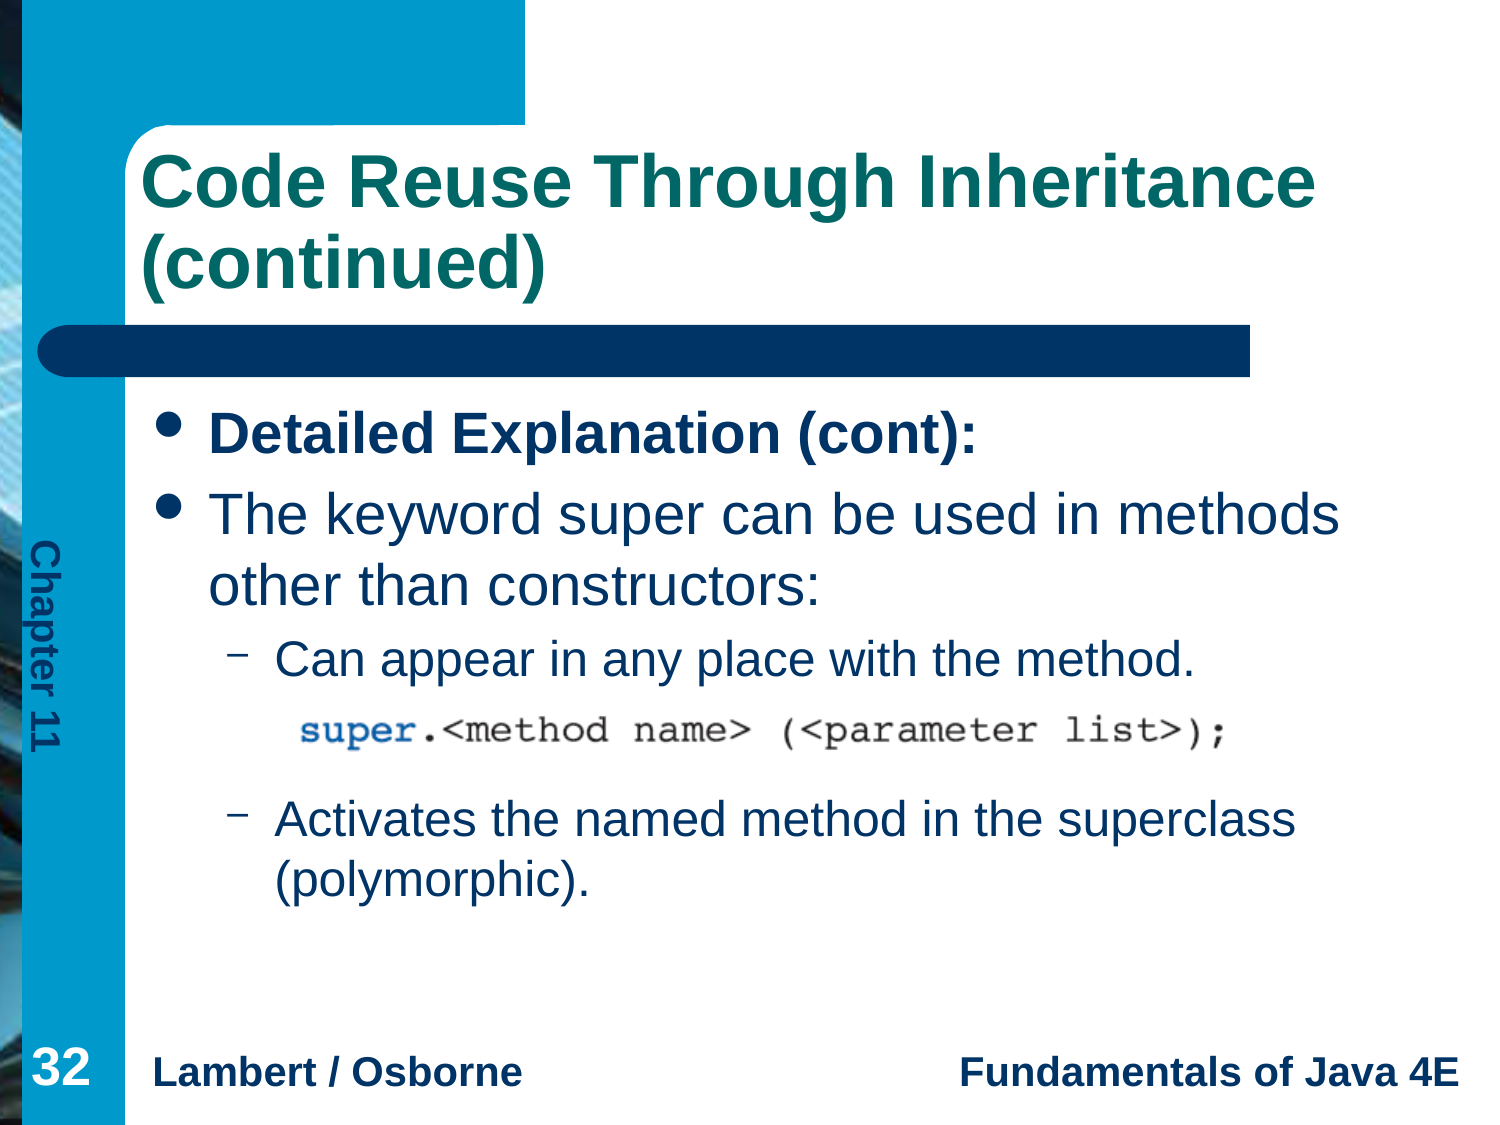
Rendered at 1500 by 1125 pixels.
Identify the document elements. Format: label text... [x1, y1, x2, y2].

picture [287, 699, 1232, 766]
list Detailed Explanation (cont): The keyword super can be used in methods other than constructors: Can appear in any place with the method. Activates the named method in the superclass (polymorphic). [137, 387, 1400, 999]
title Code Reuse Through Inheritance (continued) [124, 124, 1426, 313]
slide_number 32 [13, 1023, 111, 1105]
picture [0, 0, 22, 1125]
